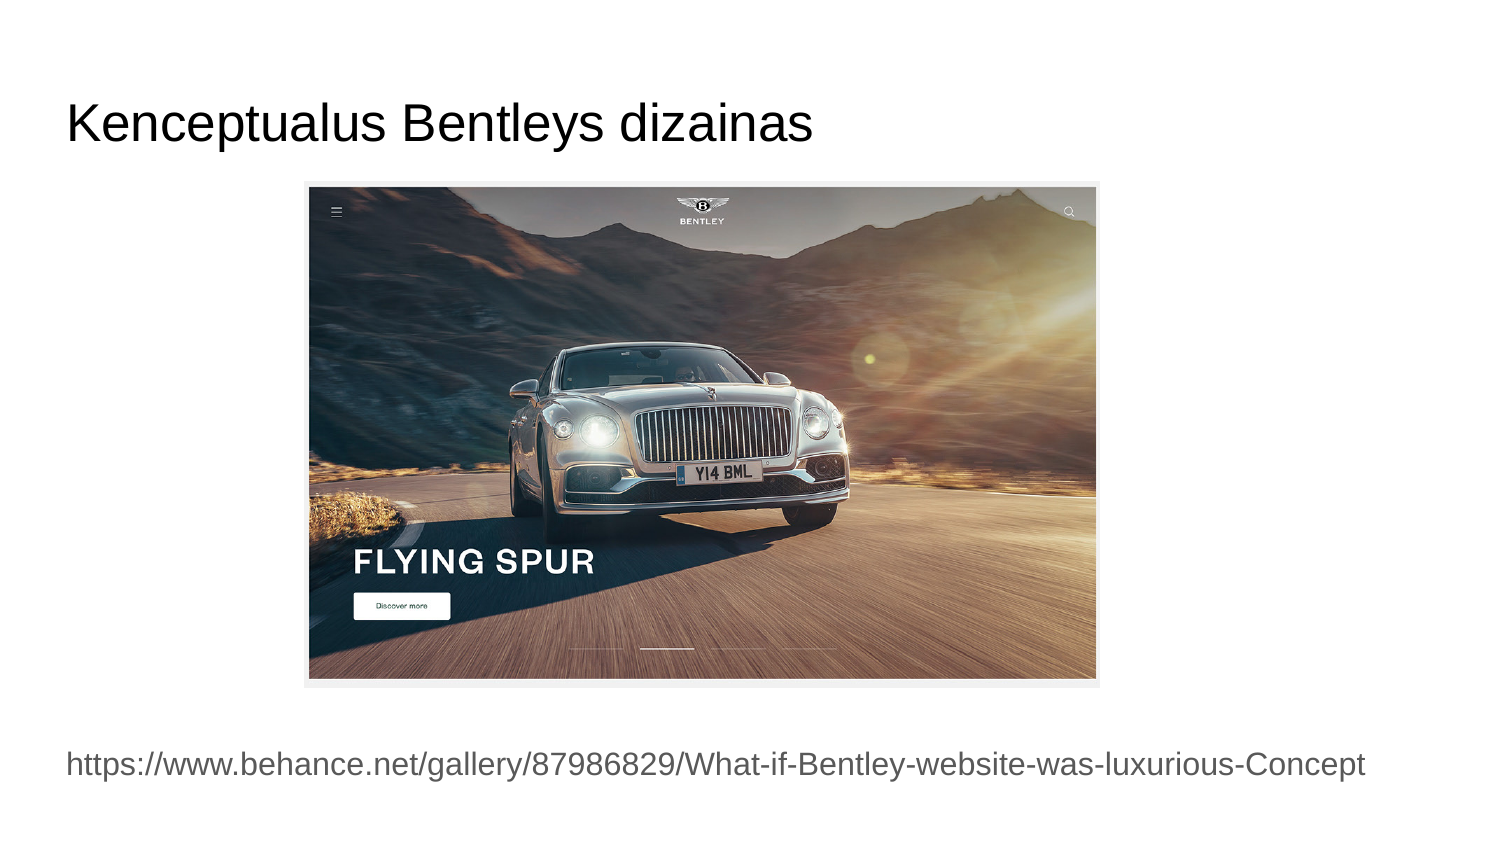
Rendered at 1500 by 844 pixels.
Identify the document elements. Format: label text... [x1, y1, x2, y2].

picture [304, 181, 1100, 688]
list https://www.behance.net/gallery/87986829/What-if-Bentley-website-was-luxurious-Concept [51, 722, 1449, 807]
title Kenceptualus Bentleys dizainas [51, 72, 1449, 167]
